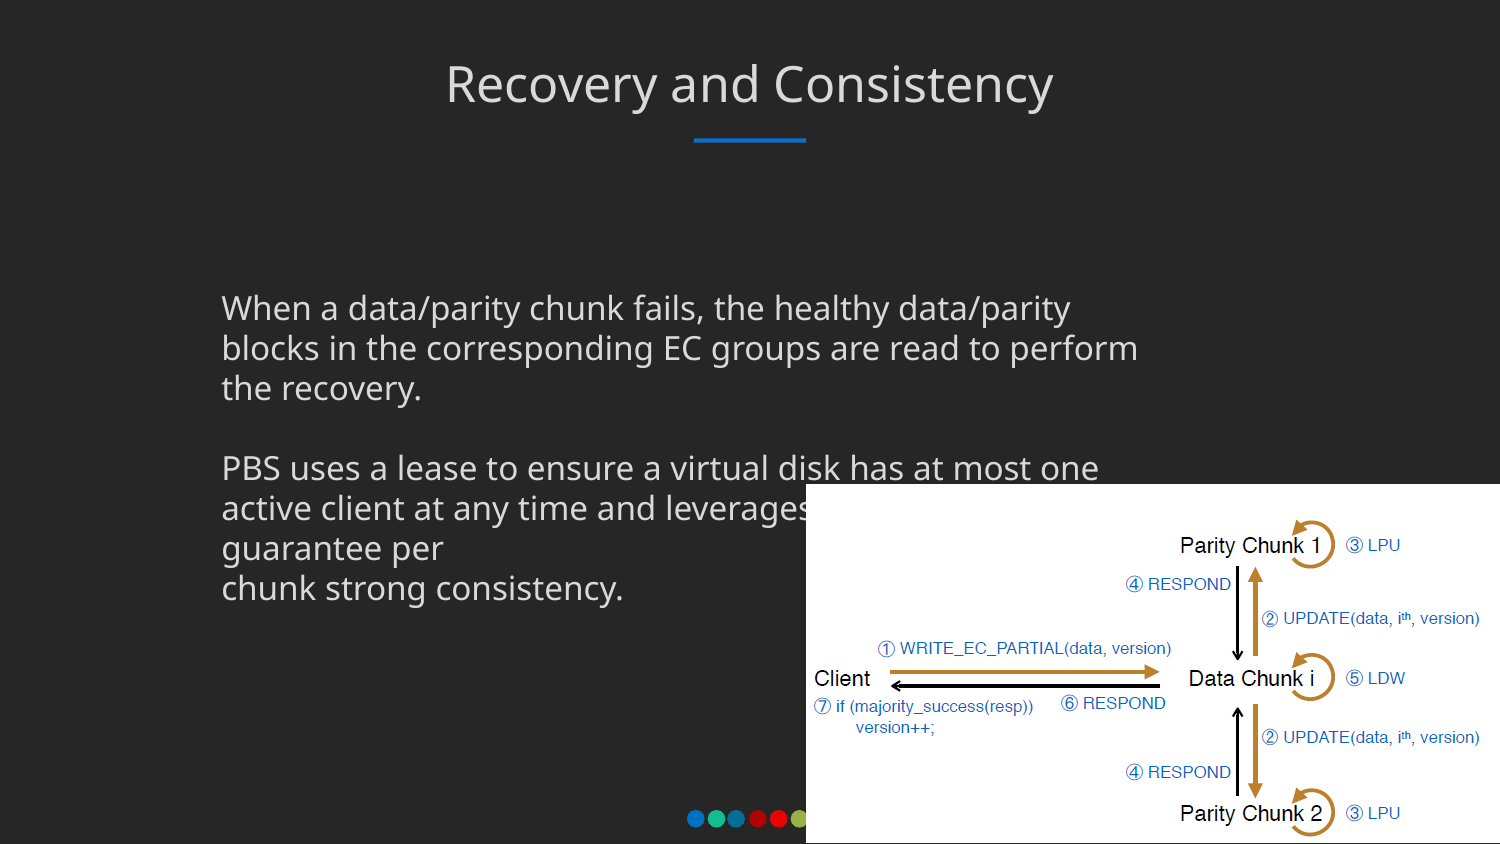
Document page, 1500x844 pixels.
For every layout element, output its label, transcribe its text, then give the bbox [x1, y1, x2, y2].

text_box Recovery and Consistency [430, 44, 1070, 120]
text_box When a data/parity chunk fails, the healthy data/parity blocks in the corresponding EC groups are read to perform the recovery. PBS uses a lease to ensure a virtual disk has at most one active client at any time and leverages versioning to guarantee per chunk strong consistency. [206, 280, 1187, 615]
text_box [692, 136, 808, 145]
picture [805, 484, 1500, 843]
